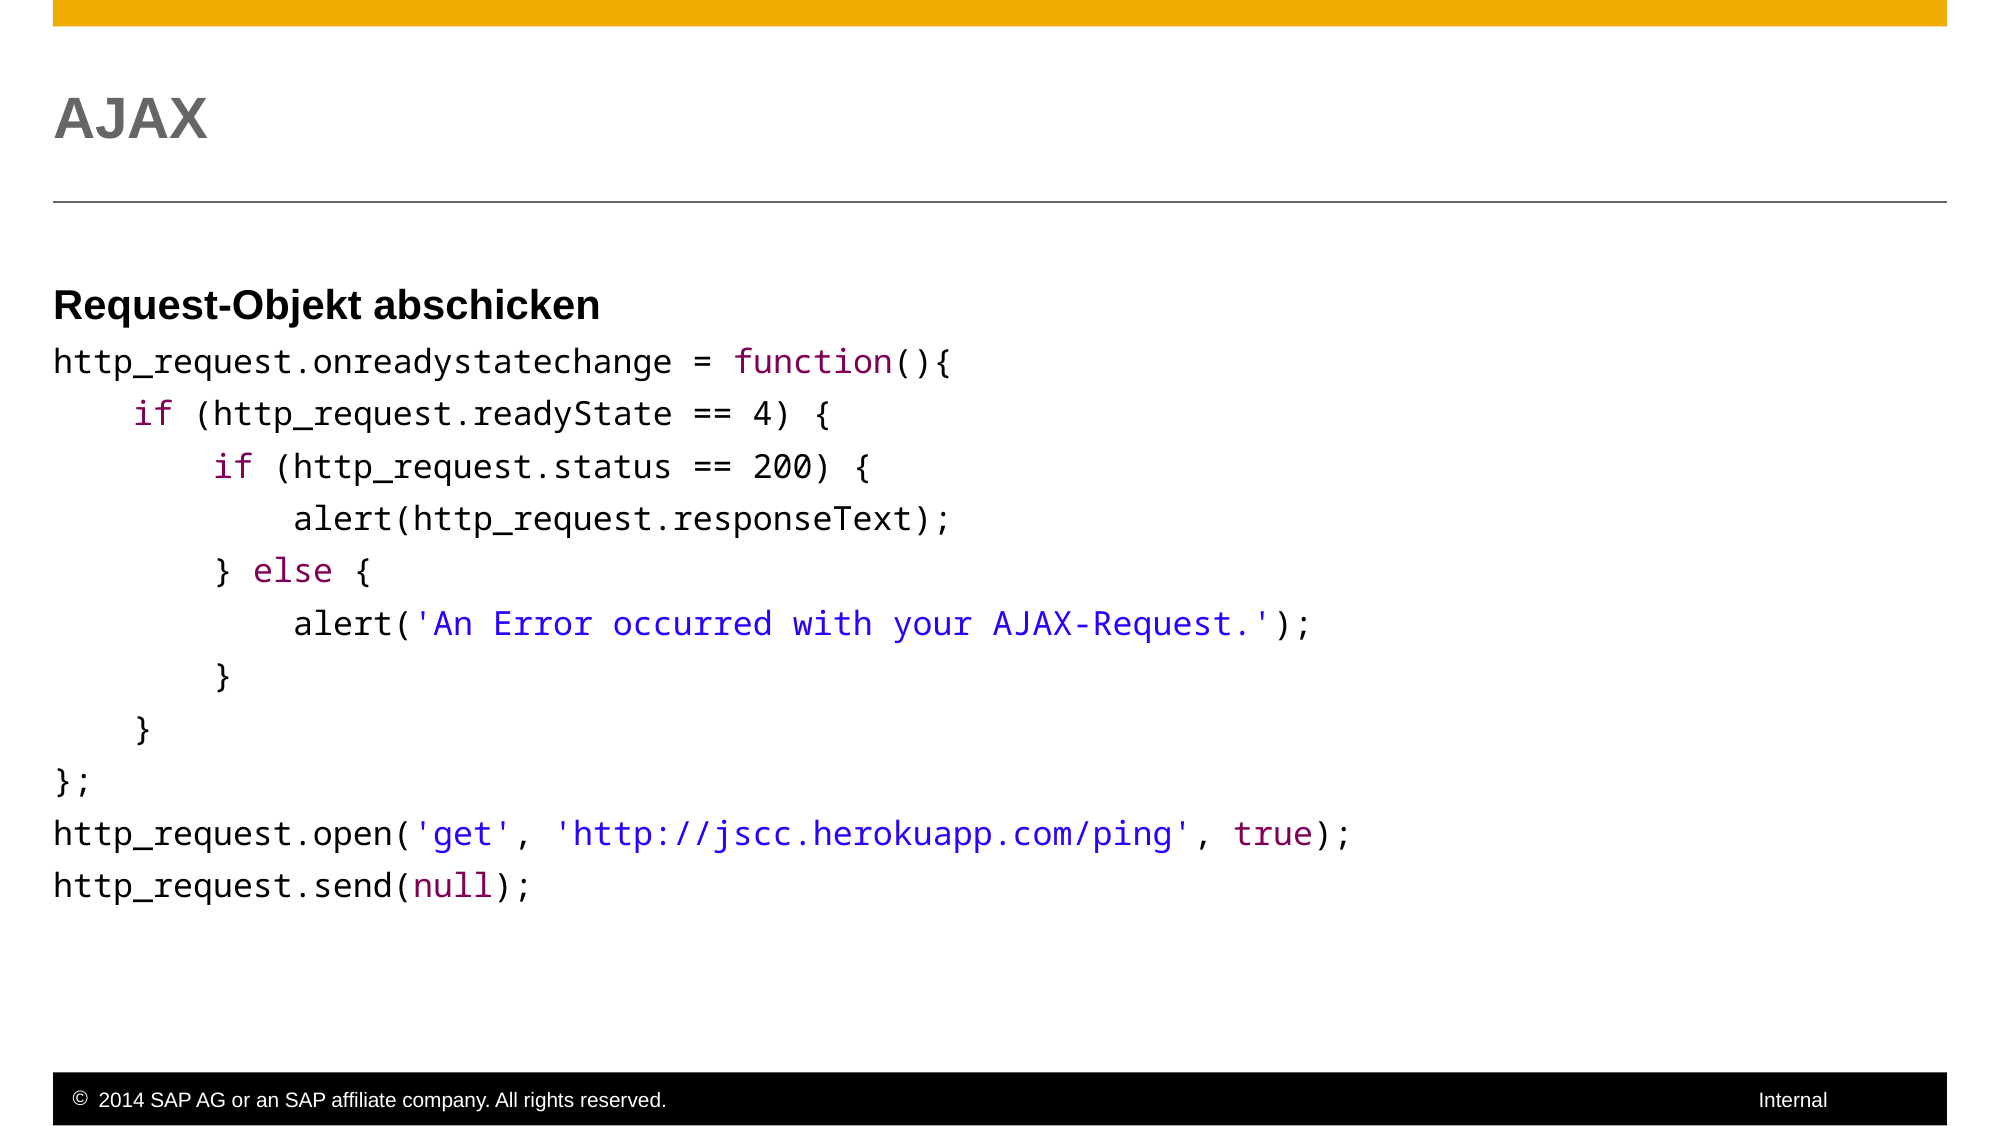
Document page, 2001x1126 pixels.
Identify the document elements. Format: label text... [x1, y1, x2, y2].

title AJAX [53, 53, 1947, 178]
list Request-Objekt abschicken http_request.onreadystatechange = function(){ if (http_request.readyState == 4) { if (http_request.status == 200) { alert(http_request.responseText); } else { alert('An Error occurred with your AJAX-Request.'); } } }; http_request.open('get', 'http://jscc.herokuapp.com/ping', true); http_request.send(null); [53, 277, 1947, 998]
